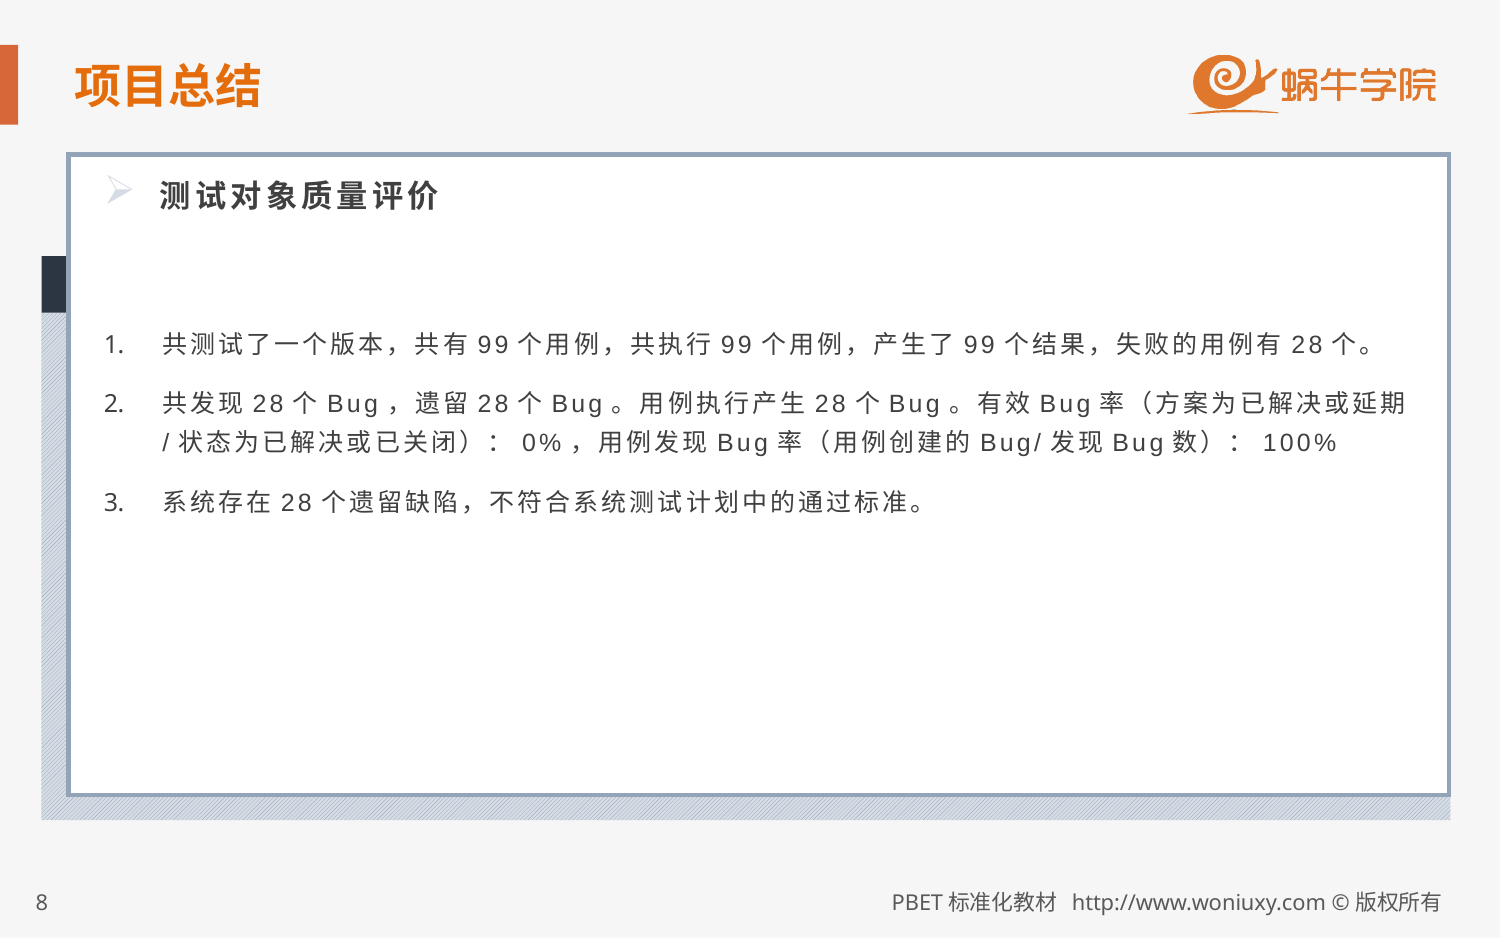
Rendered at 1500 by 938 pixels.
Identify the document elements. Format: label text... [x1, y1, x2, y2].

text_box [41, 256, 68, 312]
text_box [68, 154, 1449, 796]
text_box [41, 312, 1451, 821]
picture [1187, 54, 1442, 115]
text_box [90, 171, 1427, 726]
title 项目总结 [59, 49, 1113, 121]
